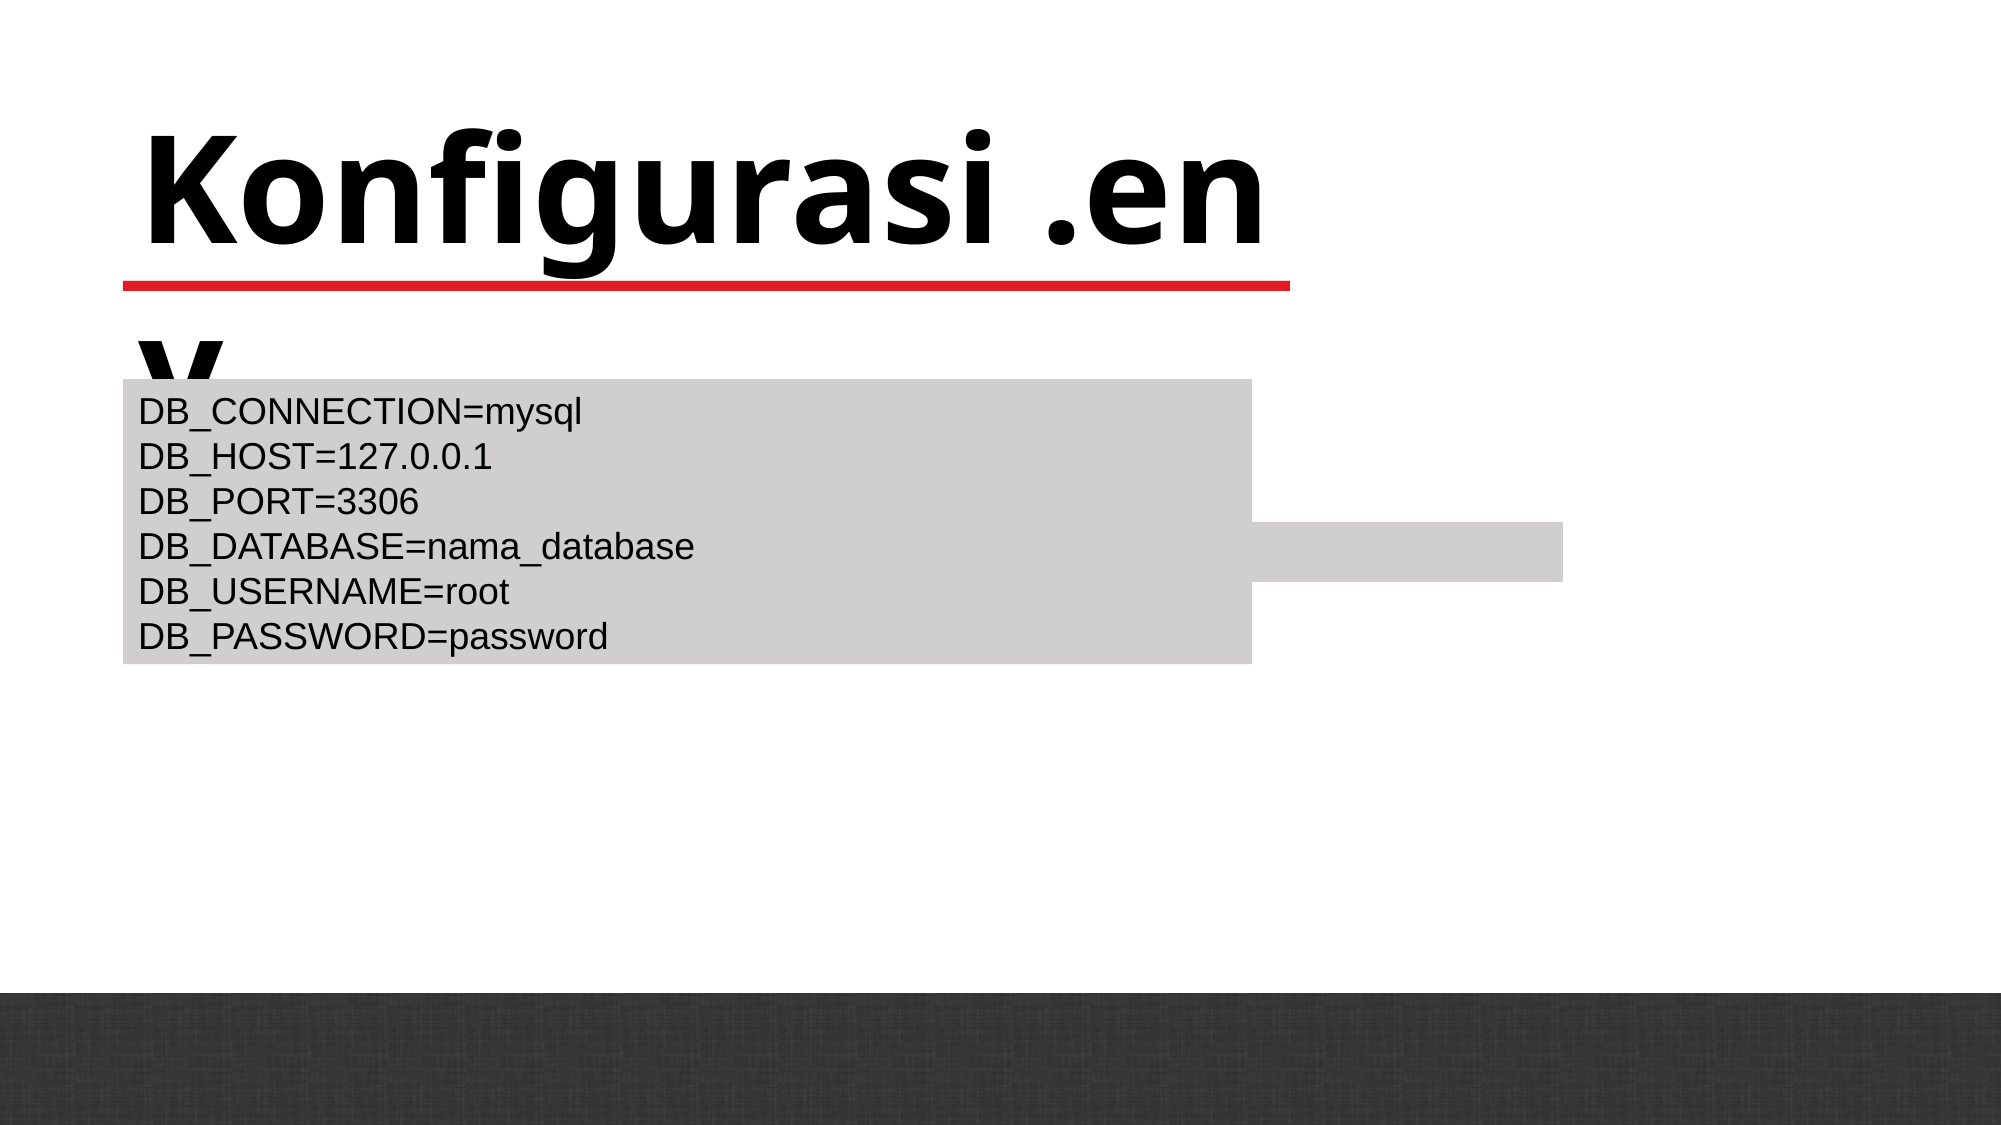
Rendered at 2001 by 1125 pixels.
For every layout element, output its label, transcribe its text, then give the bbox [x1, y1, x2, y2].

text_box [1252, 521, 1563, 582]
text_box DB_CONNECTION=mysql DB_HOST=127.0.0.1 DB_PORT=3306 DB_DATABASE=nama_database DB_USERNAME=root DB_PASSWORD=password [123, 379, 1252, 665]
text_box [0, 992, 2000, 1125]
text_box Konfigurasi .env [123, 85, 1352, 461]
